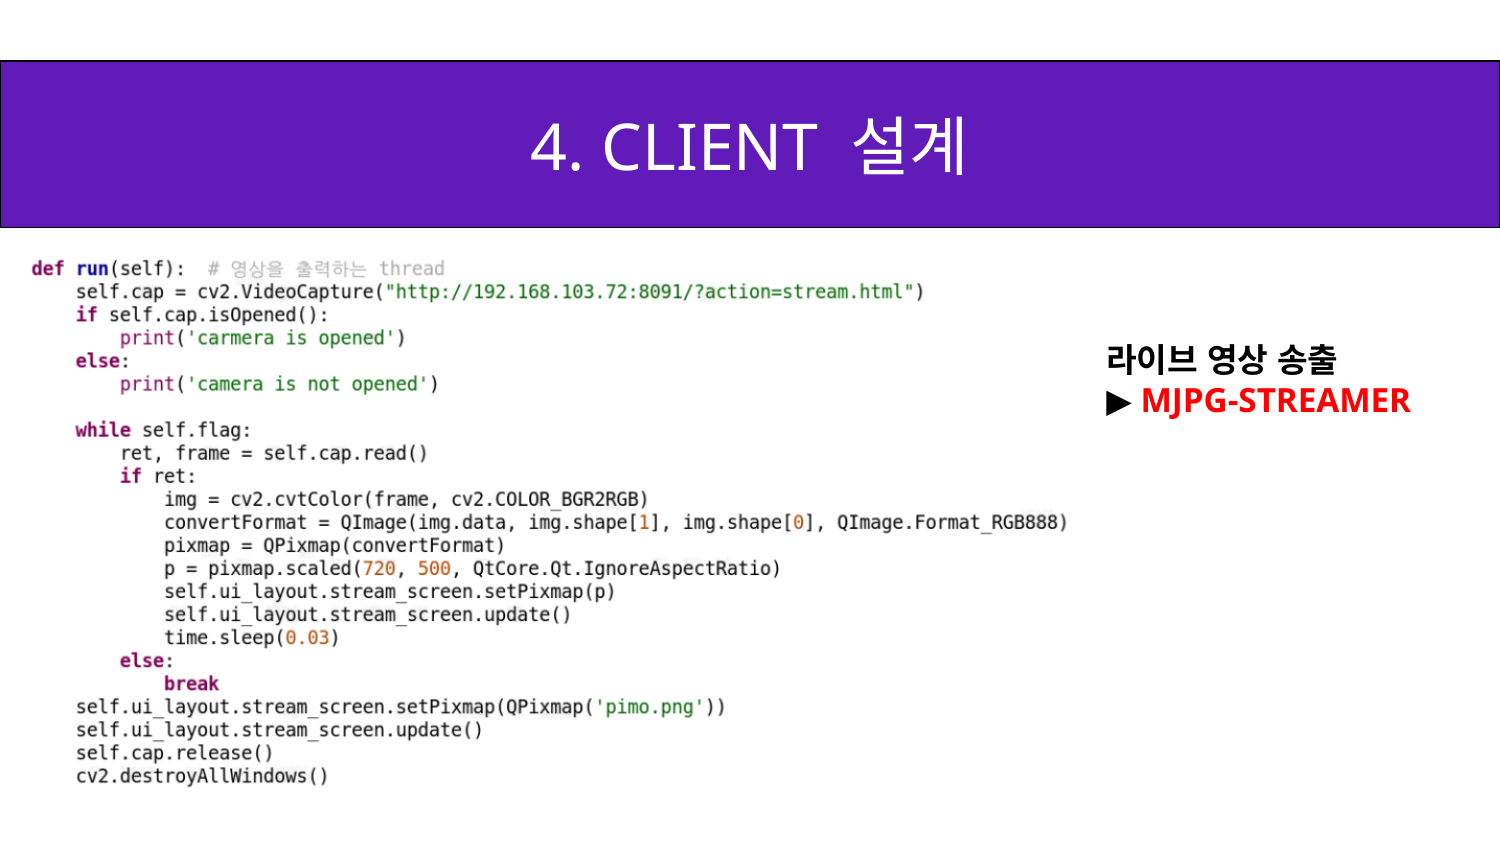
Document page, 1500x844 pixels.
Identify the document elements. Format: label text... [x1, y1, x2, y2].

text_box 라이브 영상 송출 ▶ MJPG-STREAMER [1091, 324, 1450, 492]
text_box 4. CLIENT 설계 [0, 60, 1500, 228]
picture [24, 252, 1074, 803]
